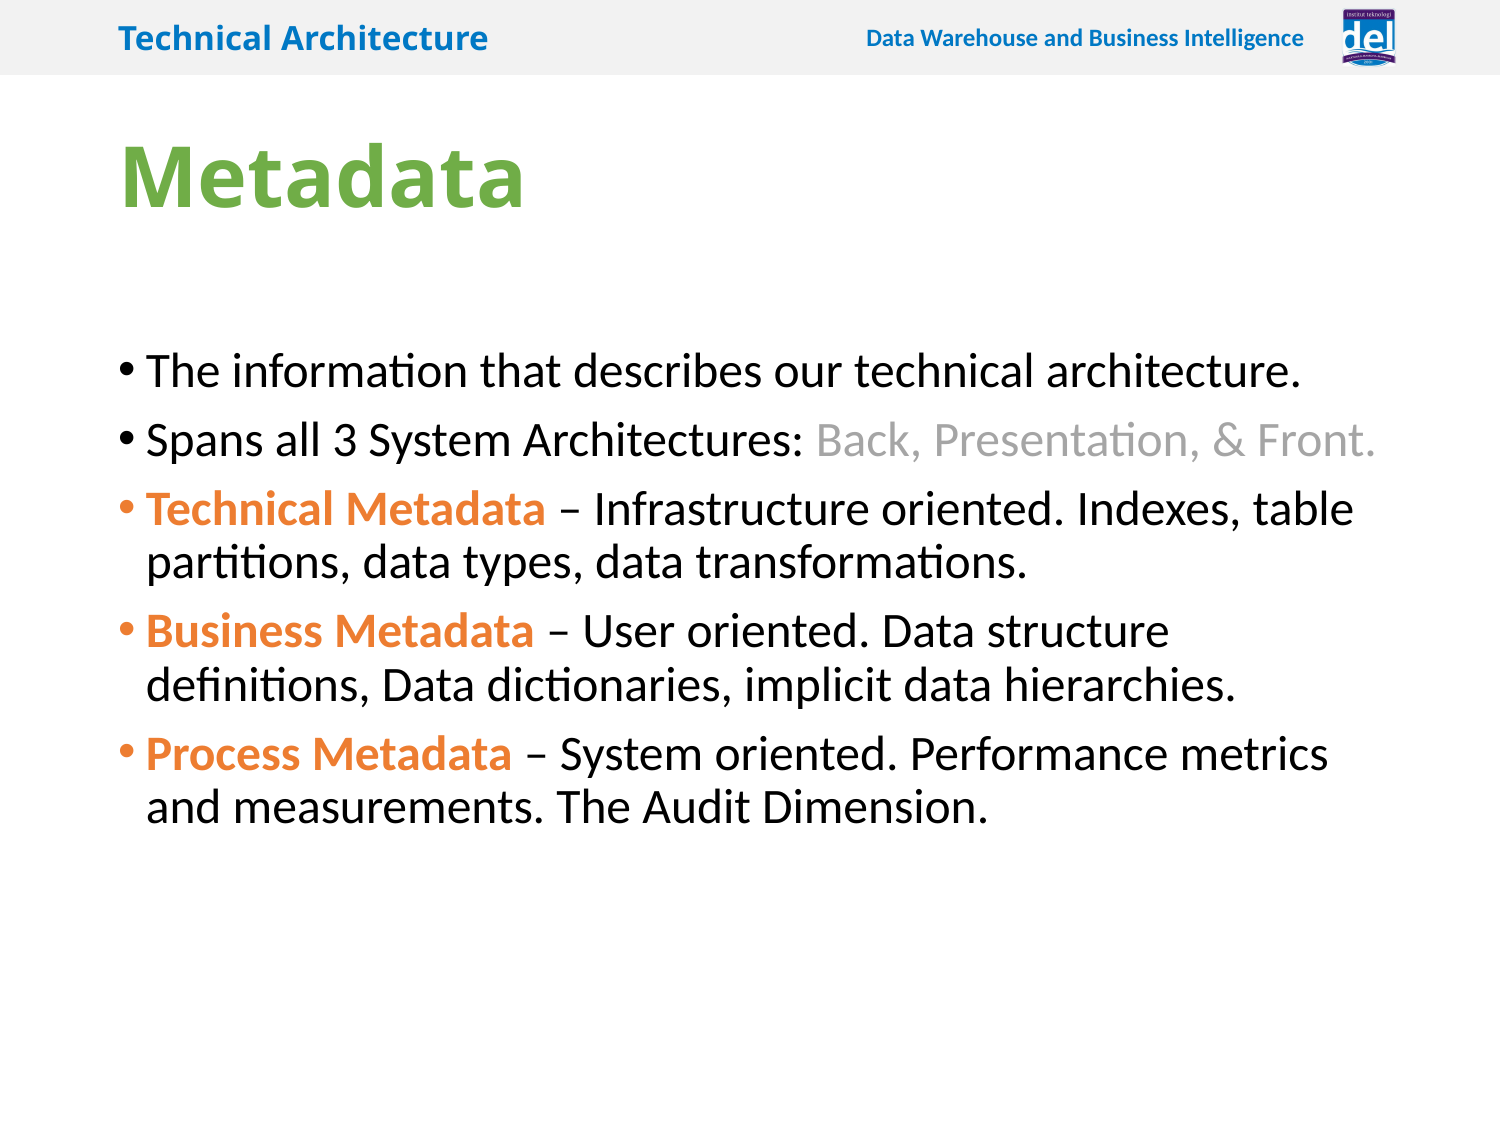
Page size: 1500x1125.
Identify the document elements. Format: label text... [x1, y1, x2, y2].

list The information that describes our technical architecture. Spans all 3 System Architectures: Back, Presentation, & Front. Technical Metadata – Infrastructure oriented. Indexes, table partitions, data types, data transformations. Business Metadata – User oriented. Data structure definitions, Data dictionaries, implicit data hierarchies. Process Metadata – System oriented. Performance metrics and measurements. The Audit Dimension. [103, 337, 1397, 901]
picture [1344, 10, 1394, 65]
title Metadata [103, 82, 1397, 278]
